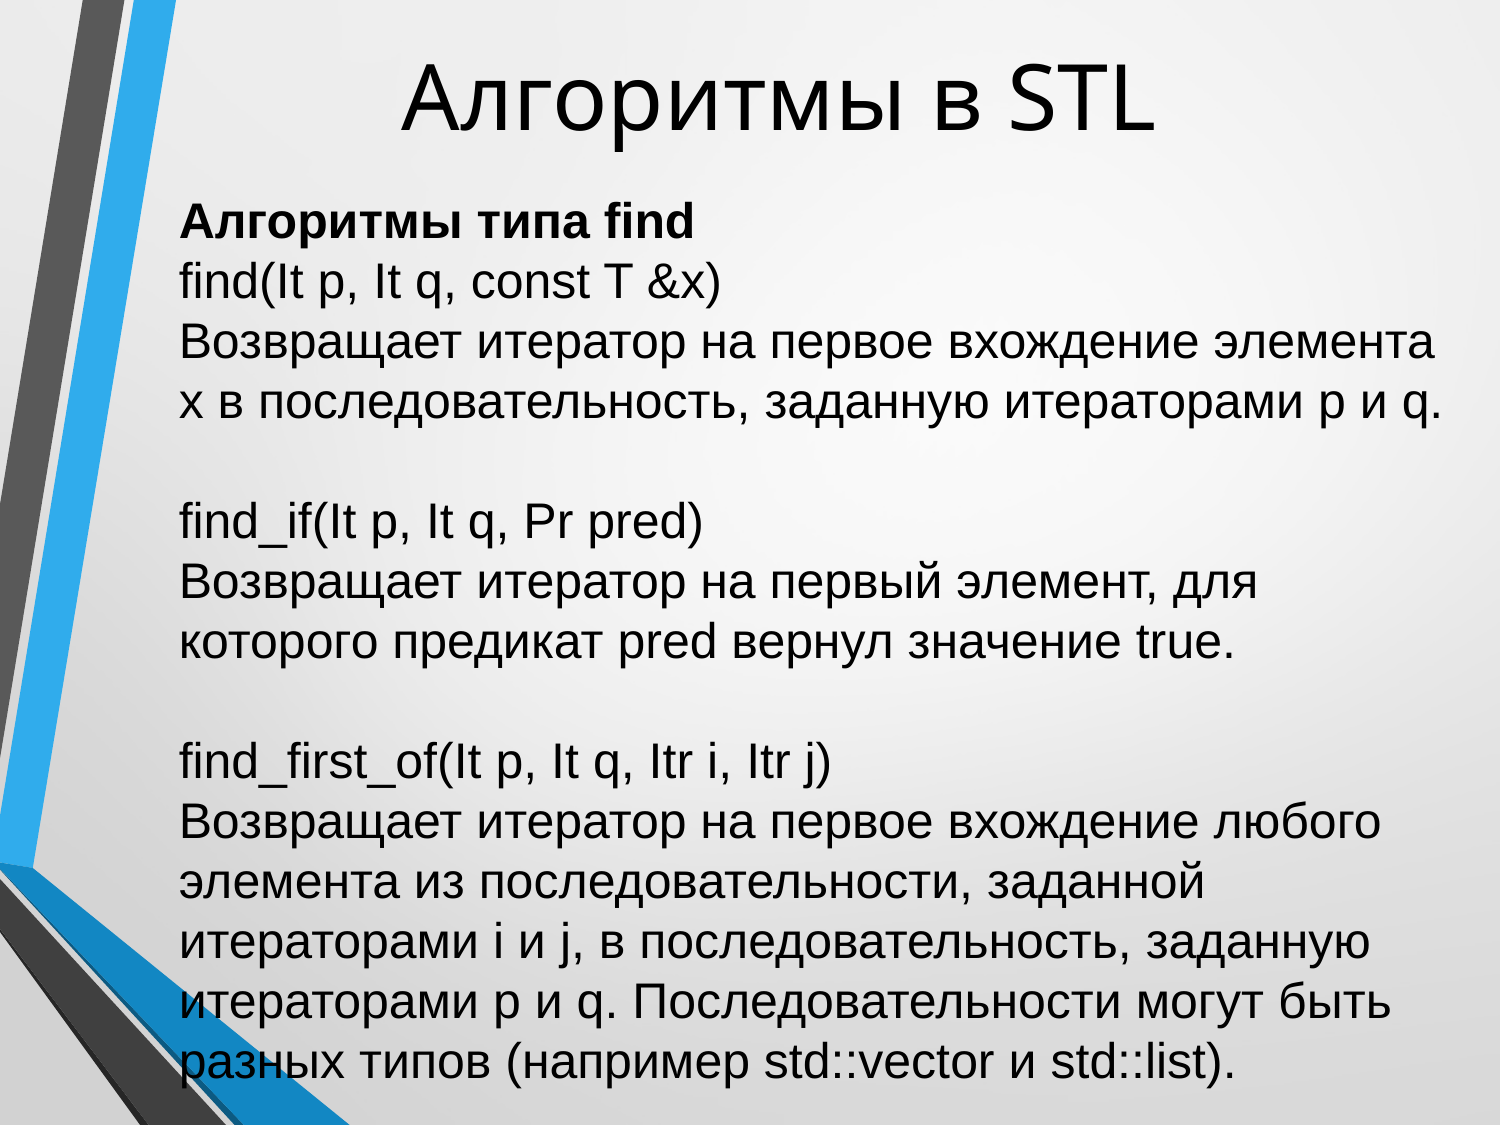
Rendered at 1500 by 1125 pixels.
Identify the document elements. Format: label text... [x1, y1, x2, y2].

title Алгоритмы в STL [164, 0, 1395, 188]
text_box Алгоритмы типа find find(It p, It q, const T &x) Возвращает итератор на первое вхождение элемента x в последовательность, заданную итераторами p и q. find_if(It p, It q, Pr pred) Возвращает итератор на первый элемент, для которого предикат pred вернул значение true. find_first_of(It p, It q, Itr i, Itr j) Возвращает итератор на первое вхождение любого элемента из последовательности, заданной итераторами i и j, в последовательность, заданную итераторами p и q. Последовательности могут быть разных типов (например std::vector и std::list). [163, 181, 1483, 1097]
